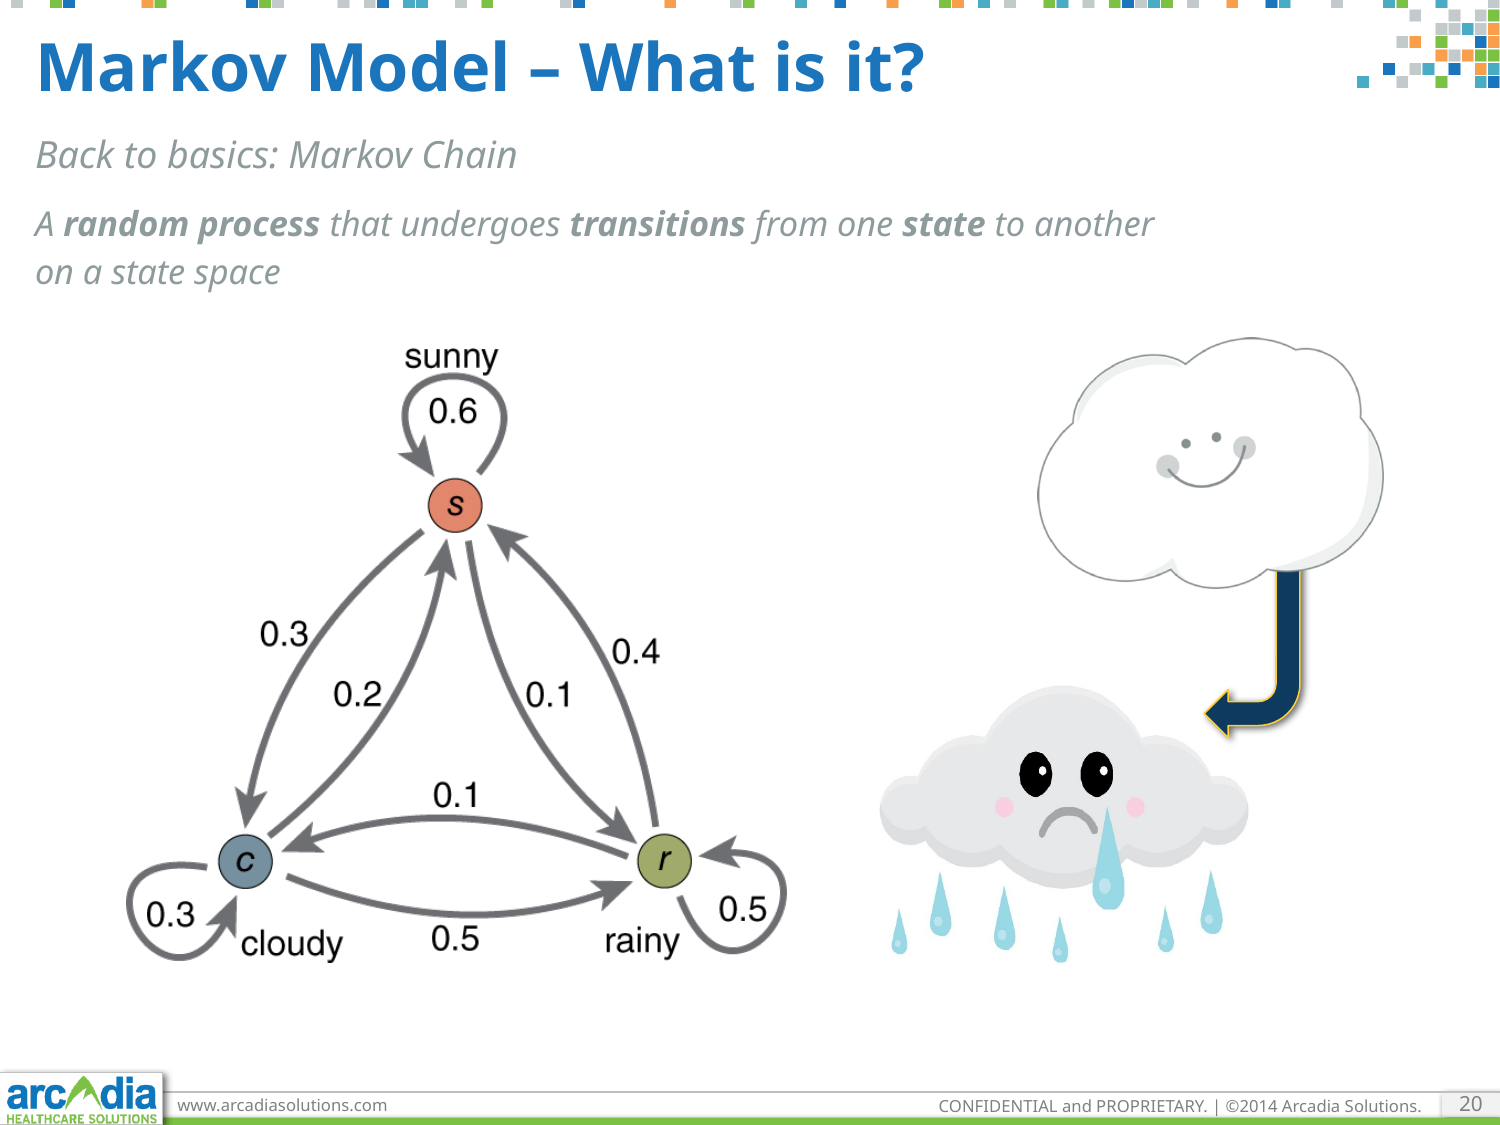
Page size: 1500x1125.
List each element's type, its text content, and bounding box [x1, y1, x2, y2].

list Back to basics: Markov Chain A random process that undergoes transitions from one state to another on a state space [20, 123, 1476, 300]
picture [879, 684, 1250, 963]
picture [0, 0, 1500, 88]
title Markov Model – What is it? [20, 15, 1476, 115]
picture [1037, 337, 1384, 589]
picture [6, 1074, 157, 1124]
picture [124, 337, 788, 963]
text_box [1256, 597, 1301, 727]
